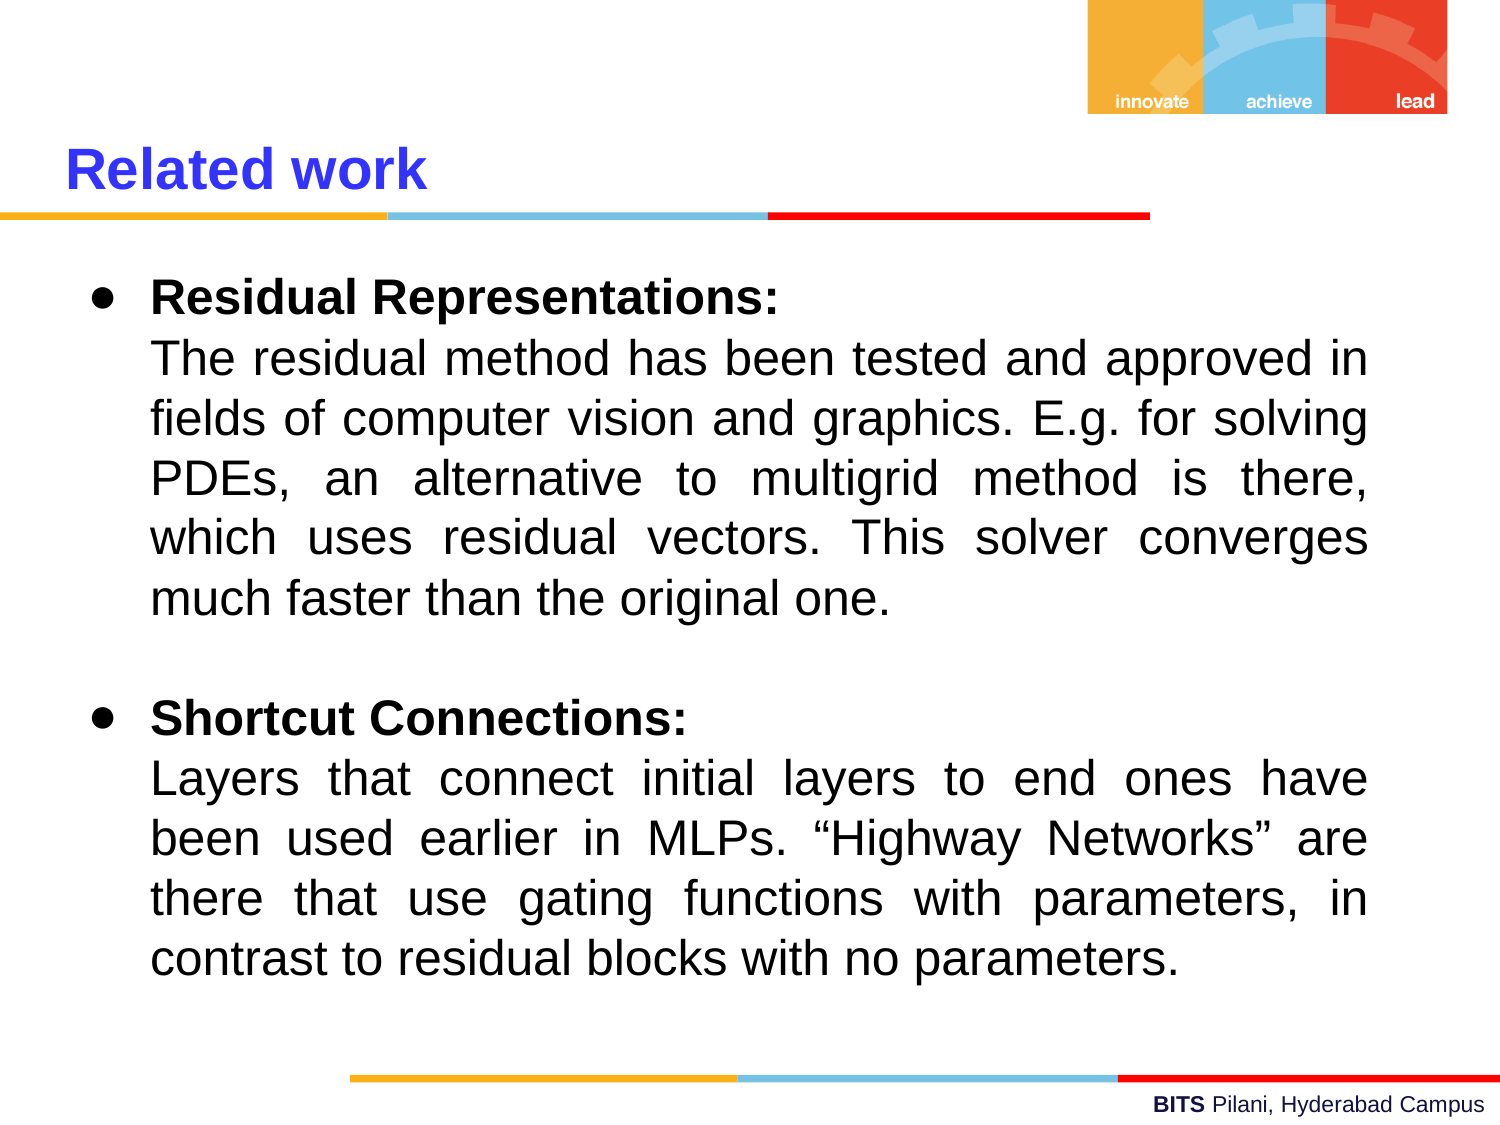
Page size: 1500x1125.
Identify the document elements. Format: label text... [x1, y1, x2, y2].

list Related work [50, 62, 1088, 250]
picture [1087, 0, 1448, 114]
text_box Residual Representations: The residual method has been tested and approved in fields of computer vision and graphics. E.g. for solving PDEs, an alternative to multigrid method is there, which uses residual vectors. This solver converges much faster than the original one. Shortcut Connections: Layers that connect initial layers to end ones have been used earlier in MLPs. “Highway Networks” are there that use gating functions with parameters, in contrast to residual blocks with no parameters. [60, 249, 1385, 1019]
